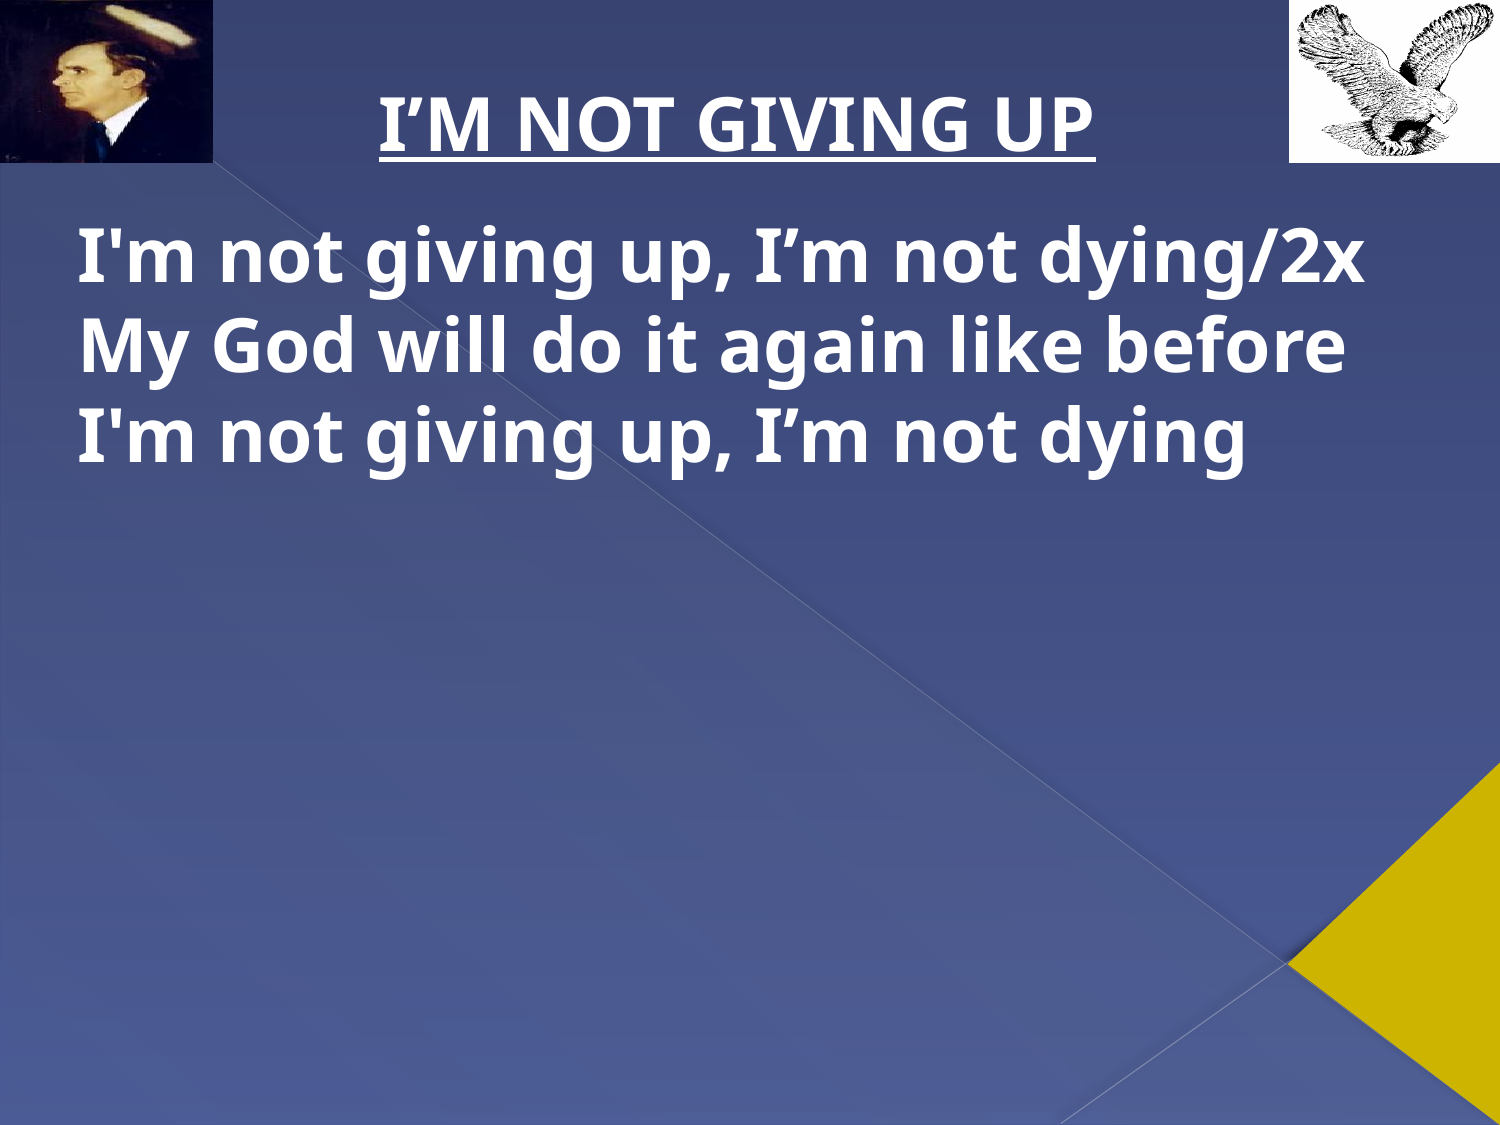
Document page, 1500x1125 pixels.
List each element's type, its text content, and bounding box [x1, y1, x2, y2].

text_box I'm not giving up, I’m not dying/2x My God will do it again like before I'm not giving up, I’m not dying [62, 199, 1500, 485]
picture [0, 0, 213, 163]
text_box I’M NOT GIVING UP [0, 68, 1500, 174]
text_box [1285, 760, 1500, 1125]
picture [1288, 0, 1500, 163]
